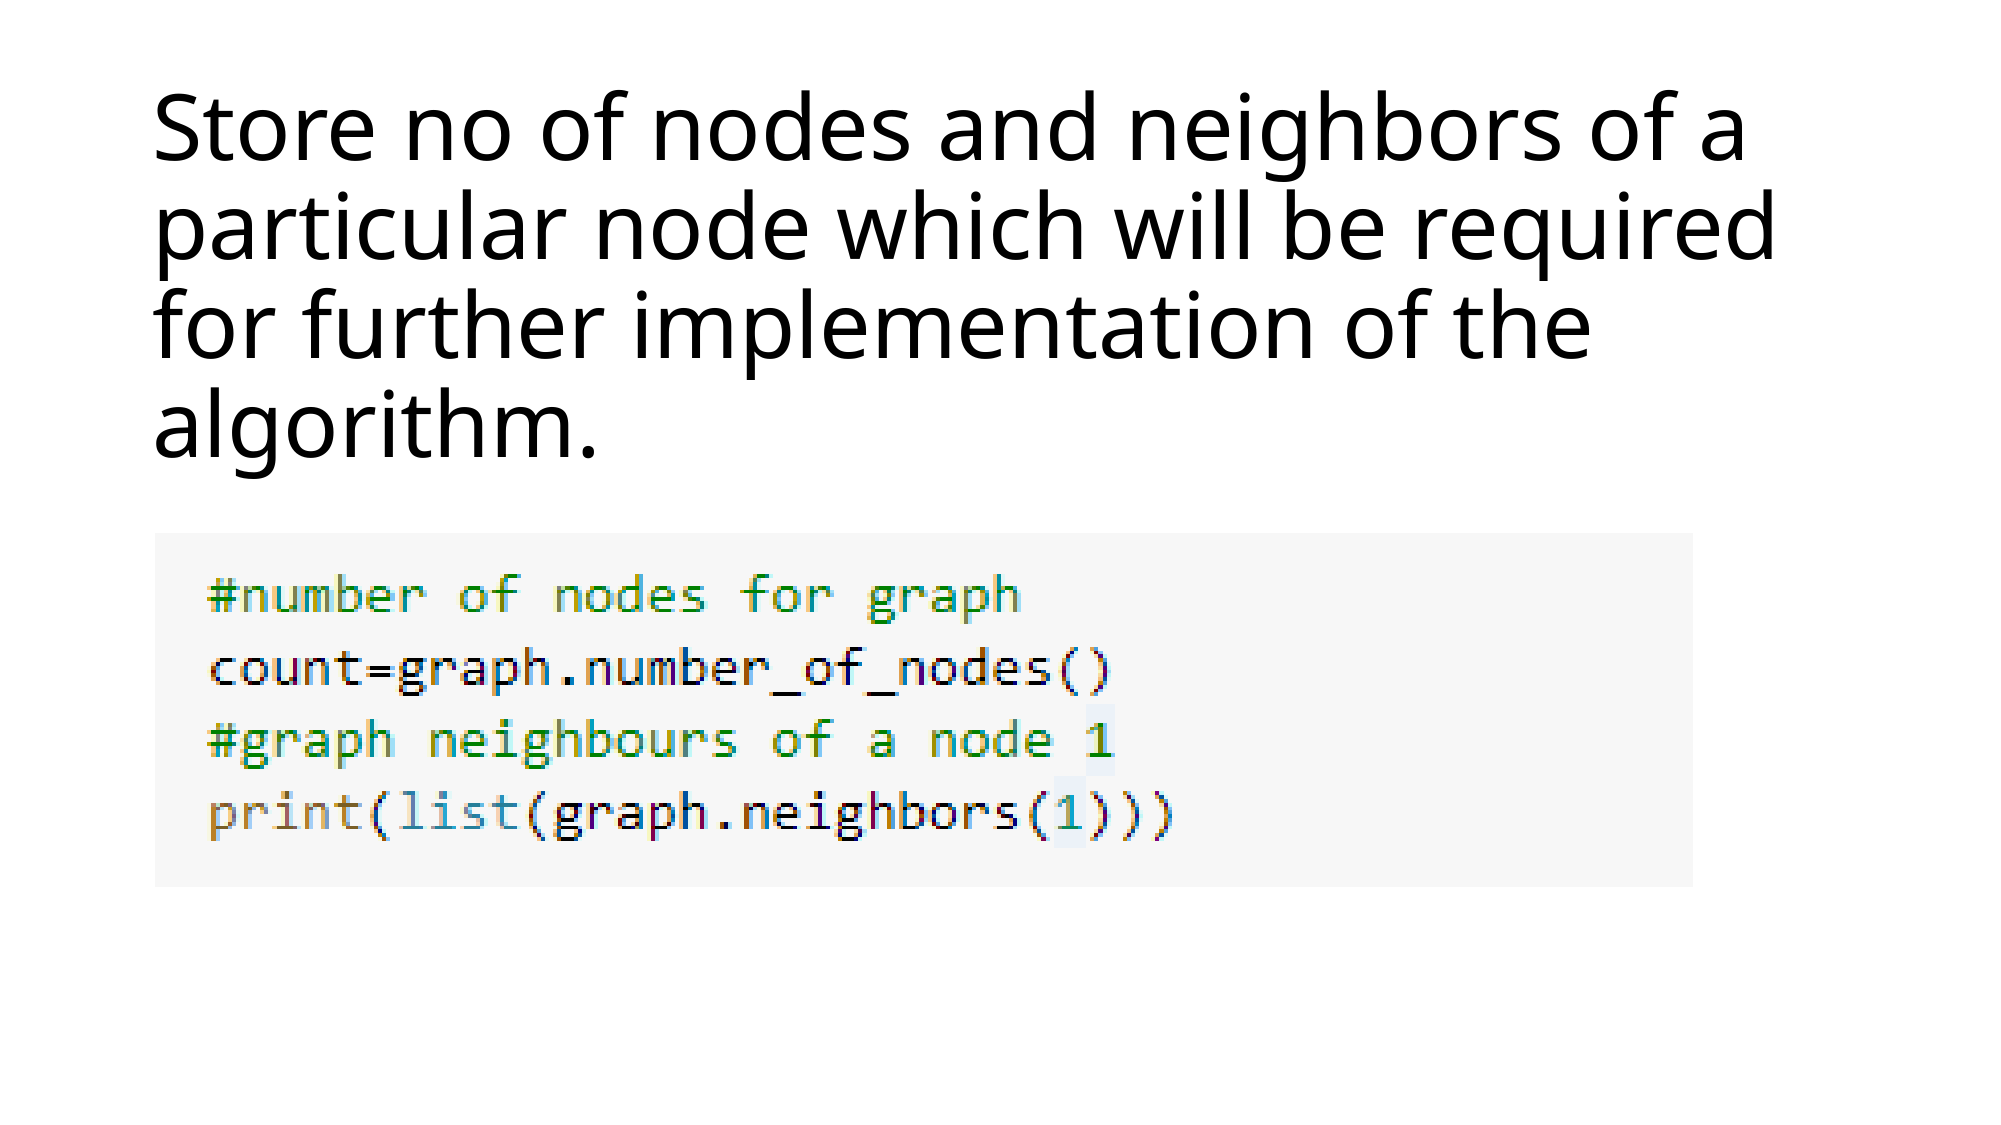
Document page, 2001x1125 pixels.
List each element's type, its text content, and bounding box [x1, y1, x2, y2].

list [155, 533, 1693, 887]
title Store no of nodes and neighbors of a particular node which will be required for further implementation of the algorithm. [137, 59, 1863, 500]
